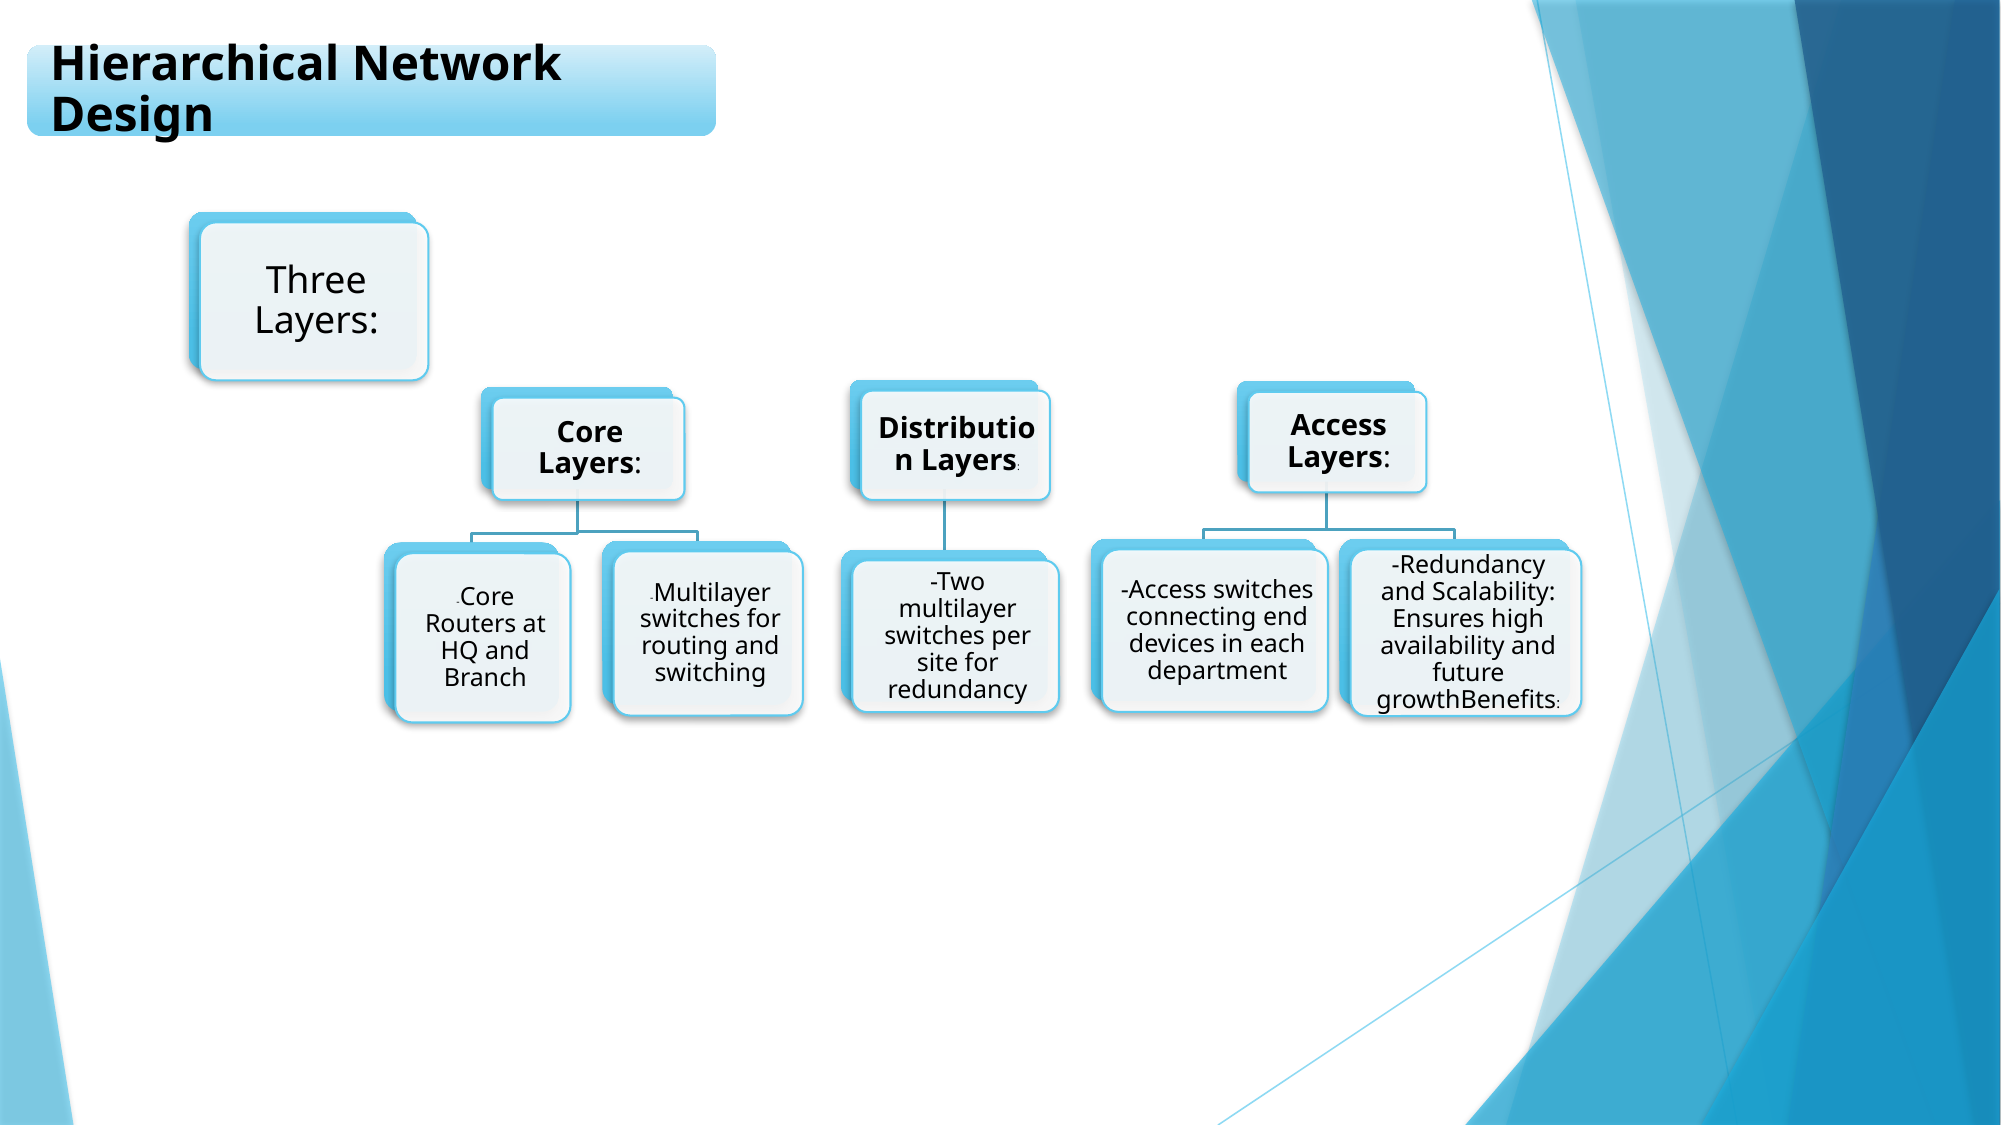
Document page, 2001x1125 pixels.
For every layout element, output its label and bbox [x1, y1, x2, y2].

text_box [26, 44, 717, 172]
text_box [199, 221, 1583, 908]
